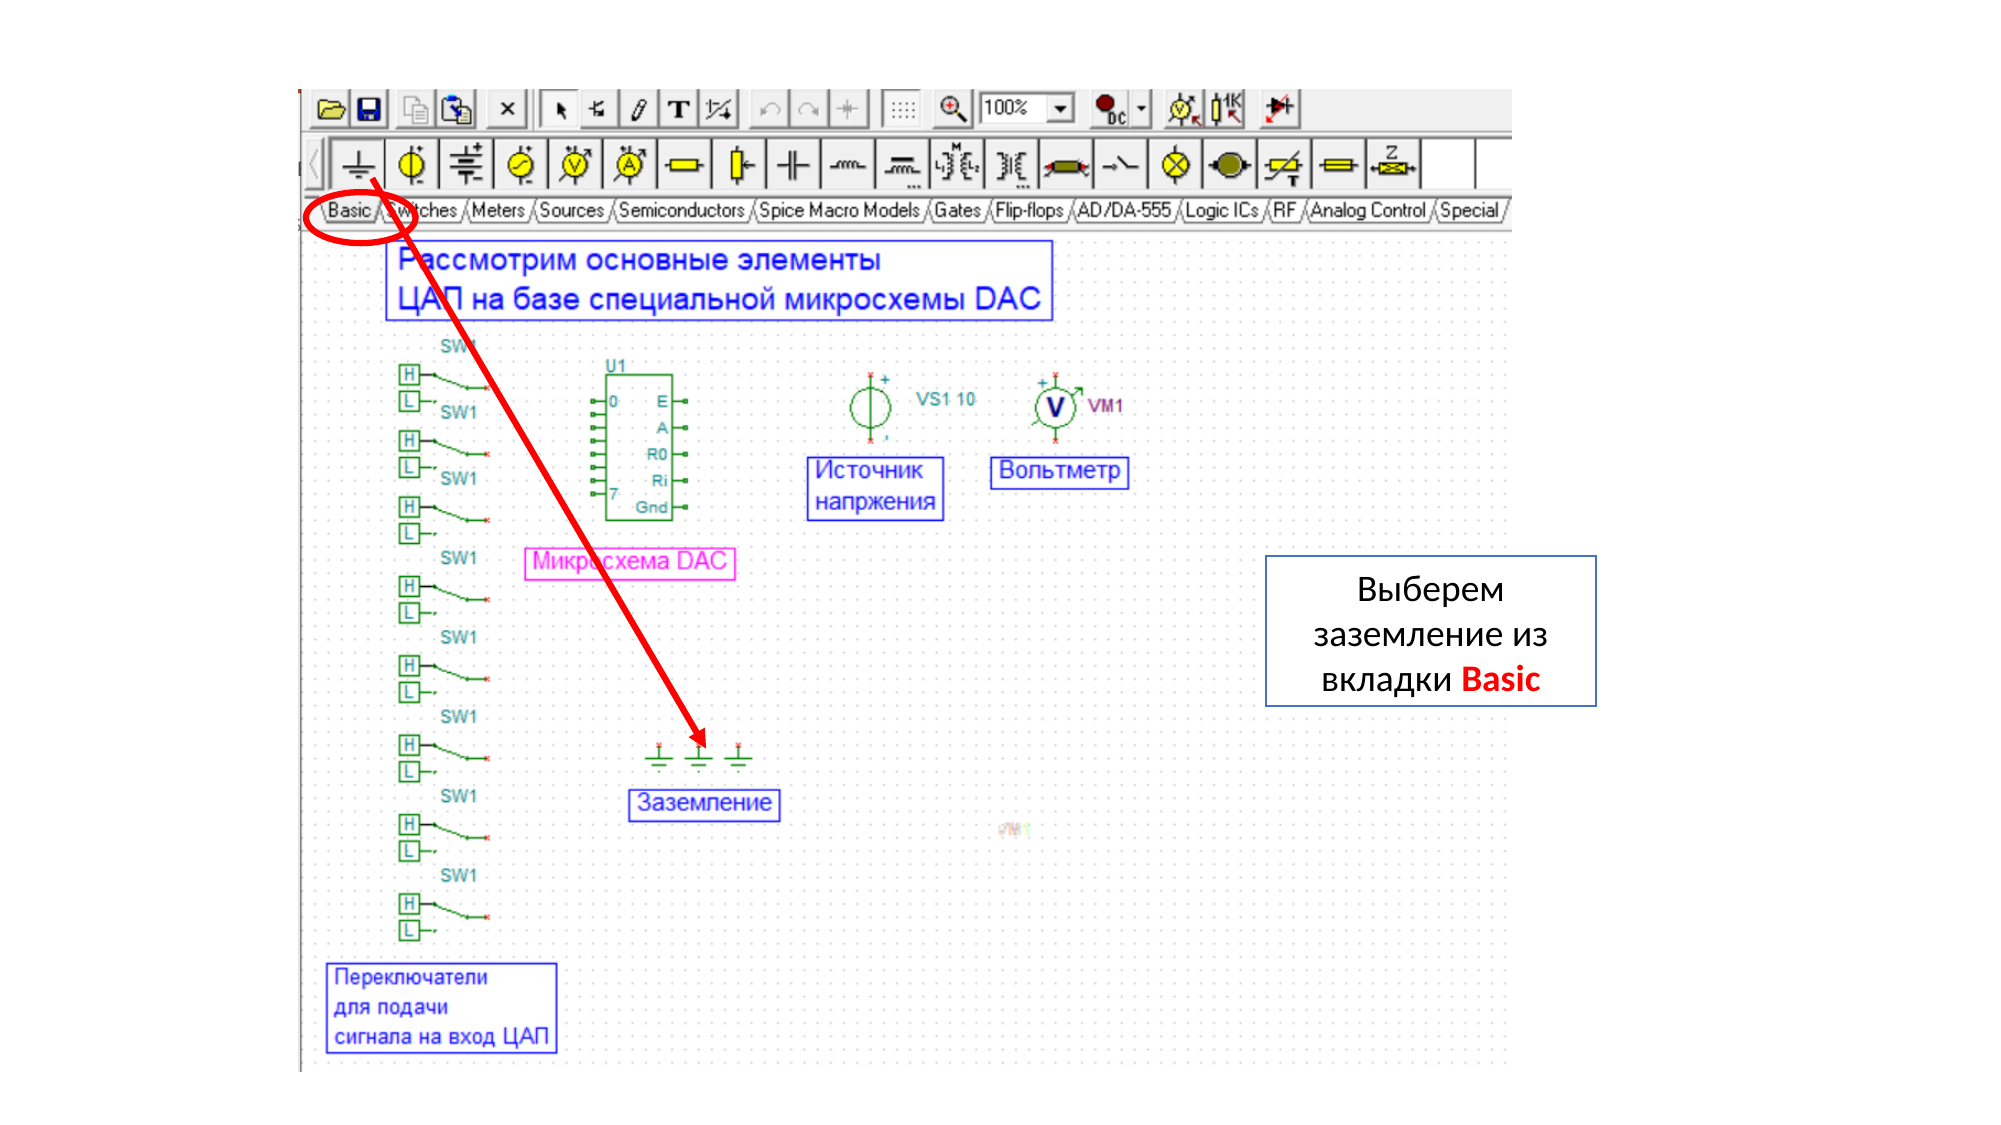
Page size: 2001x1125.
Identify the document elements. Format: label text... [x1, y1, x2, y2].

text_box Выберем заземление из вкладки Basic [1512, 555, 1597, 707]
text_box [372, 178, 707, 749]
picture [298, 89, 1512, 1072]
